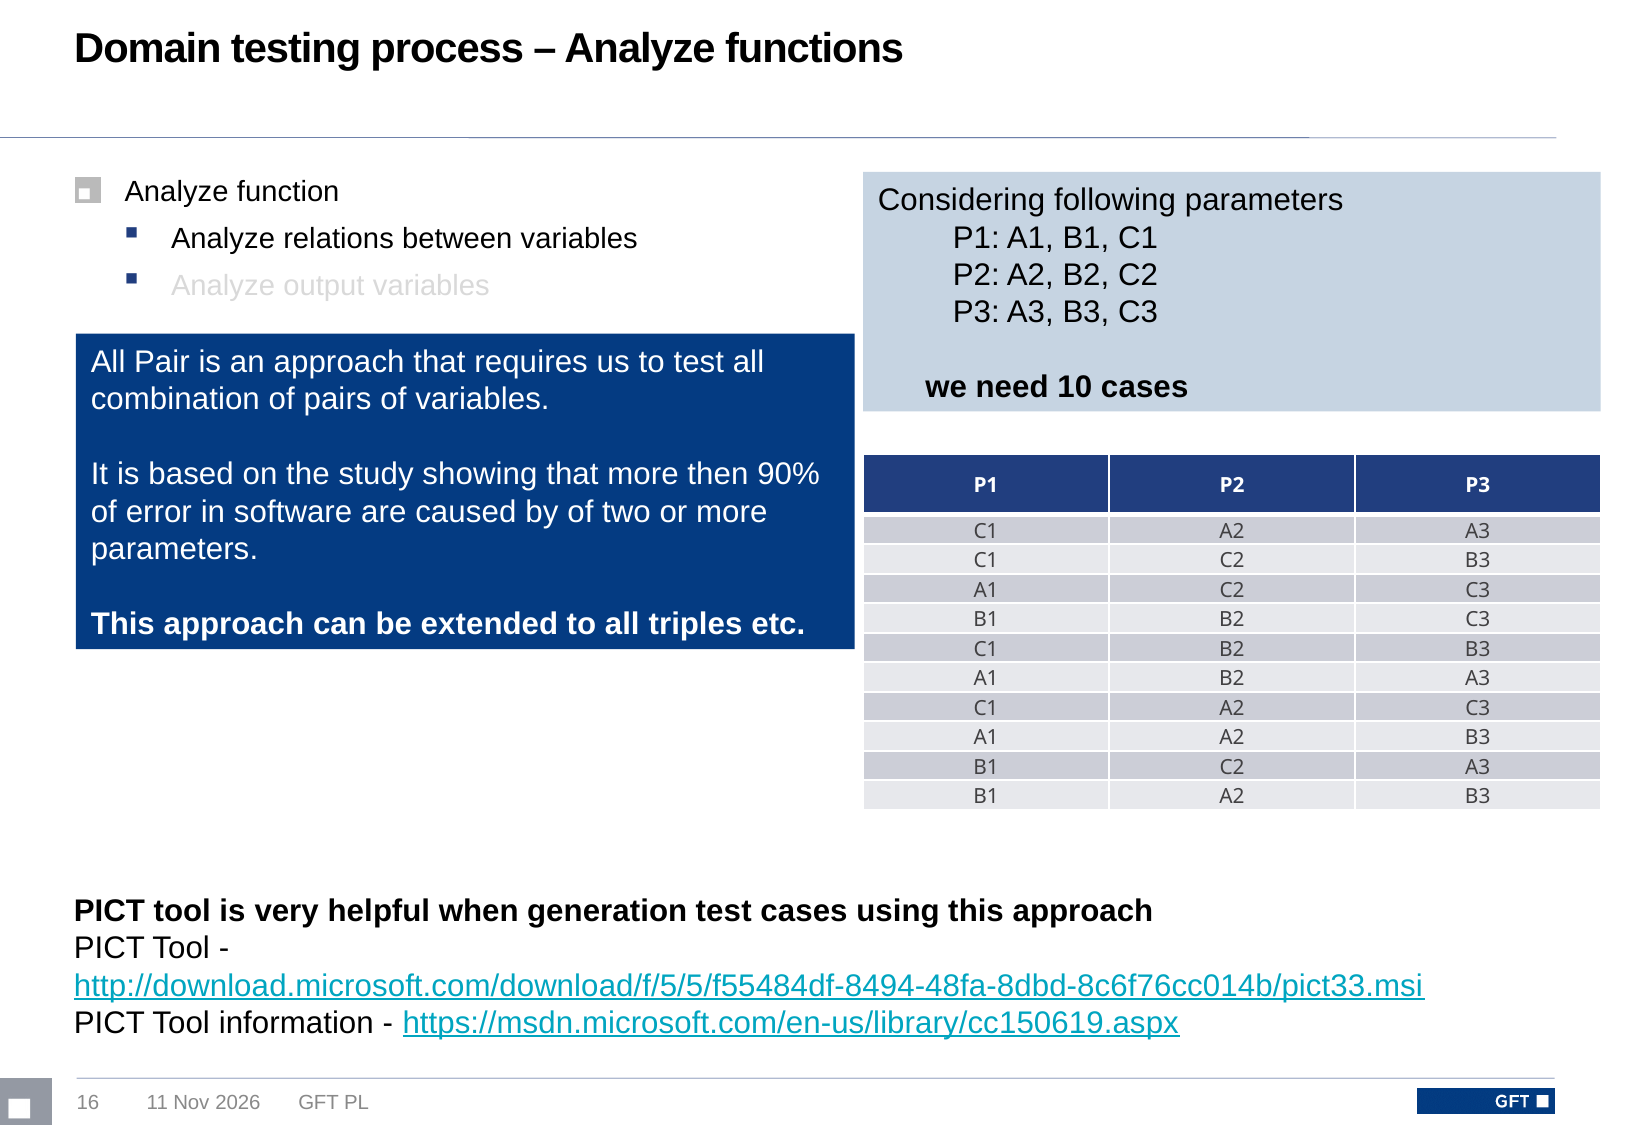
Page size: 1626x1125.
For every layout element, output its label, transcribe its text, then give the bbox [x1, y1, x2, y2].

table_cell C1 [864, 517, 1108, 543]
table_cell B3 [1356, 545, 1600, 573]
table_cell B1 [864, 604, 1108, 632]
table_cell A1 [864, 722, 1108, 750]
table_cell A1 [864, 575, 1108, 602]
text_box Considering following parameters P1: A1, B1, C1 P2: A2, B2, C2 P3: A3, B3, C3 we need 10 cases [863, 171, 1601, 412]
table_header P2 [1110, 455, 1354, 512]
table_header P3 [1356, 455, 1600, 512]
table_cell C3 [1356, 693, 1600, 720]
table_cell C1 [864, 634, 1108, 661]
table_header P1 [864, 455, 1108, 512]
text_box All Pair is an approach that requires us to test all combination of pairs of variables. It is based on the study showing that more then 90% of error in software are caused by of two or more parameters. This approach can be extended to all triples etc. [75, 333, 855, 650]
table_cell B2 [1110, 604, 1354, 632]
table_cell A3 [1356, 517, 1600, 543]
table_cell A3 [1356, 752, 1600, 779]
table_cell C3 [1356, 604, 1600, 632]
title Domain testing process – Analyze functions [74, 26, 1564, 73]
table_cell B2 [1110, 634, 1354, 661]
table_cell A1 [864, 663, 1108, 691]
table_cell C2 [1110, 545, 1354, 573]
text_box PICT tool is very helpful when generation test cases using this approach PICT Tool - http://download.microsoft.com/download/f/5/5/f55484df-8494-48fa-8dbd-8c6f76cc014b/pict33.msi PICT Tool information - https://msdn.microsoft.com/en-us/library/cc150619.aspx [59, 882, 1601, 1122]
table_cell A2 [1110, 693, 1354, 720]
table_cell A2 [1110, 517, 1354, 543]
table_cell B3 [1356, 634, 1600, 661]
table_cell A2 [1110, 722, 1354, 750]
table_cell B2 [1110, 663, 1354, 691]
table_cell C2 [1110, 575, 1354, 602]
table_cell B1 [864, 781, 1108, 809]
list Analyze function Analyze relations between variables Analyze output variables [75, 172, 772, 333]
table_cell B3 [1356, 722, 1600, 750]
table_cell A3 [1356, 663, 1600, 691]
table_cell C2 [1110, 752, 1354, 779]
table_cell C3 [1356, 575, 1600, 602]
table_cell C1 [864, 693, 1108, 720]
picture [75, 177, 101, 203]
table_cell B1 [864, 752, 1108, 779]
table_cell A2 [1110, 781, 1354, 809]
table_cell B3 [1356, 781, 1600, 809]
table_cell C1 [864, 545, 1108, 573]
